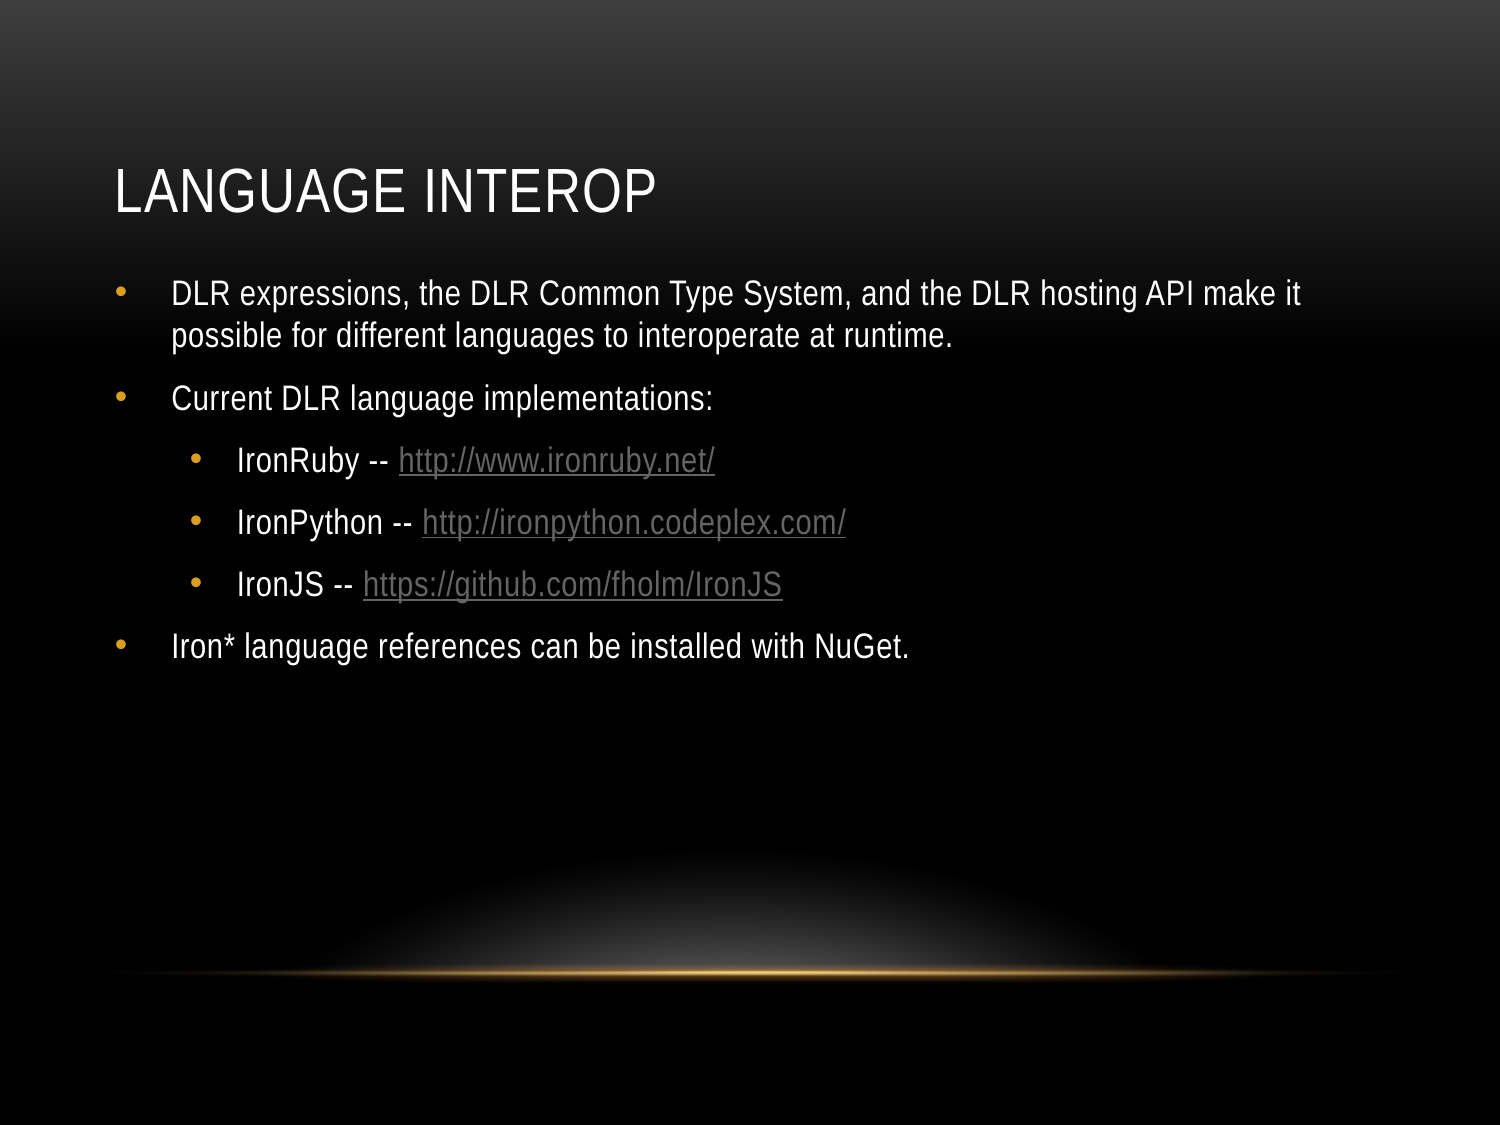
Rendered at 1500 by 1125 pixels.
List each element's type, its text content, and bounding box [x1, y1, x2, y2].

list DLR expressions, the DLR Common Type System, and the DLR hosting API make it possible for different languages to interoperate at runtime. Current DLR language implementations: IronRuby -- http://www.ironruby.net/ IronPython -- http://ironpython.codeplex.com/ IronJS -- https://github.com/fholm/IronJS Iron* language references can be installed with NuGet. [99, 262, 1400, 938]
title Language Interop [99, 45, 1400, 233]
picture [0, 0, 1500, 1125]
